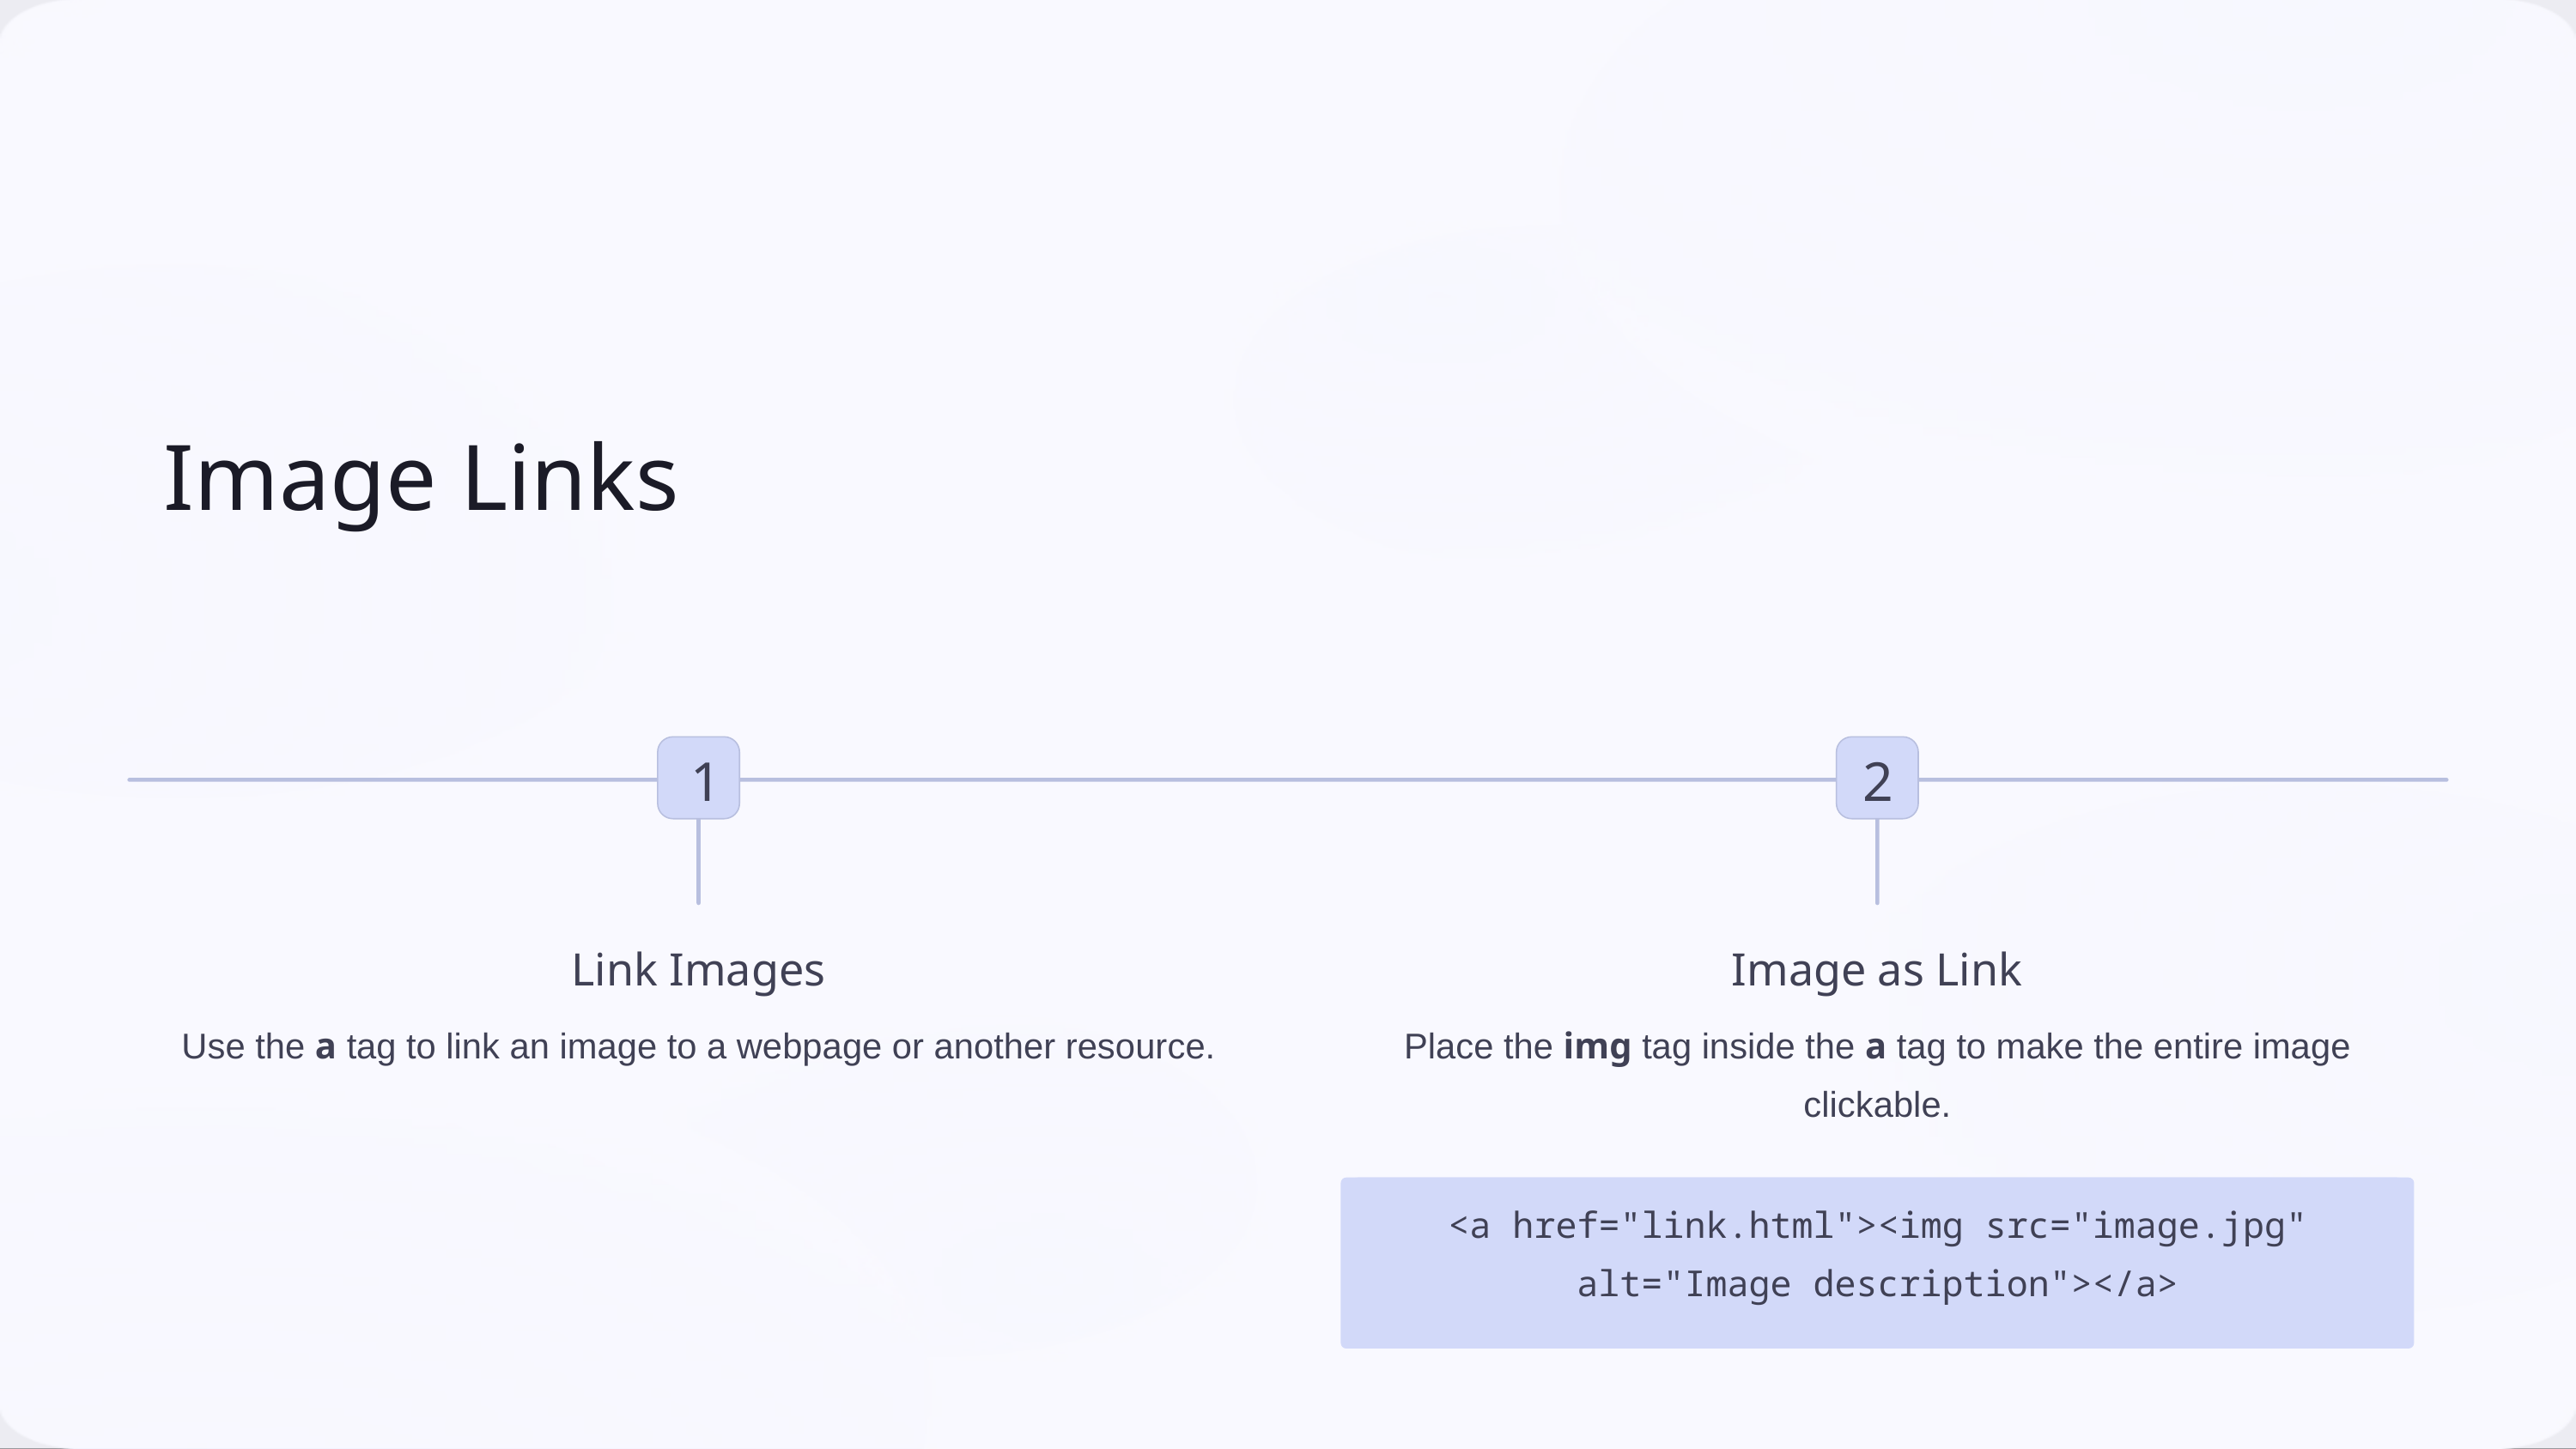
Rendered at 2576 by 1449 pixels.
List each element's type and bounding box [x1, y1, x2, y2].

text_box [696, 828, 702, 906]
text_box [1340, 1177, 2415, 1349]
text_box [745, 777, 1831, 782]
text_box [656, 736, 741, 820]
text_box [1835, 736, 1920, 820]
text_box [127, 777, 652, 782]
text_box [1924, 777, 2449, 782]
text_box [1874, 828, 1880, 906]
text_box [0, 0, 2576, 1449]
